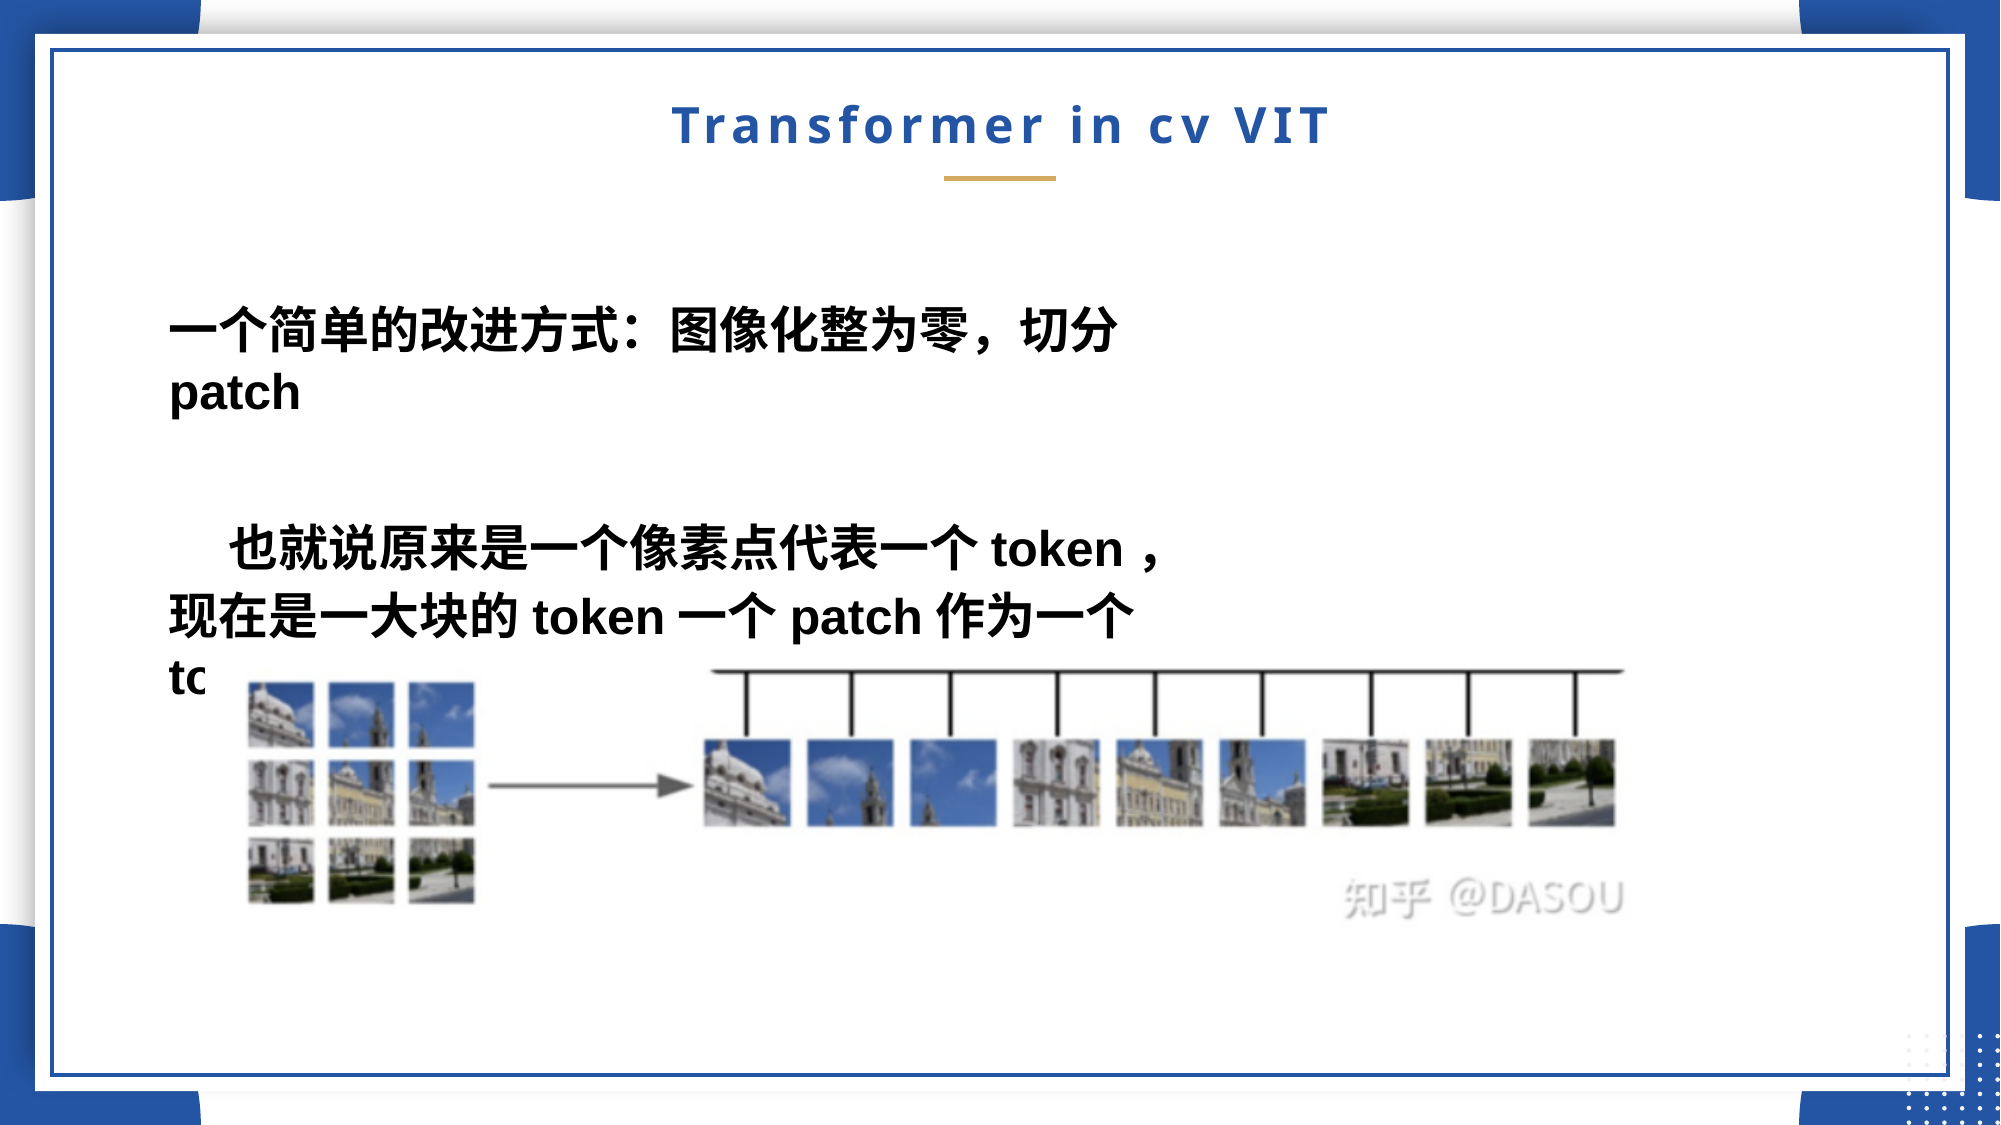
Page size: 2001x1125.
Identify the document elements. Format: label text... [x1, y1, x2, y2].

title Transformer in cv VIT [506, 94, 1494, 161]
picture [205, 647, 1737, 992]
text_box 一个简单的改进方式：图像化整为零，切分patch 也就说原来是一个像素点代表一个token， 现在是一大块的token一个patch作为一个token [166, 296, 1254, 586]
